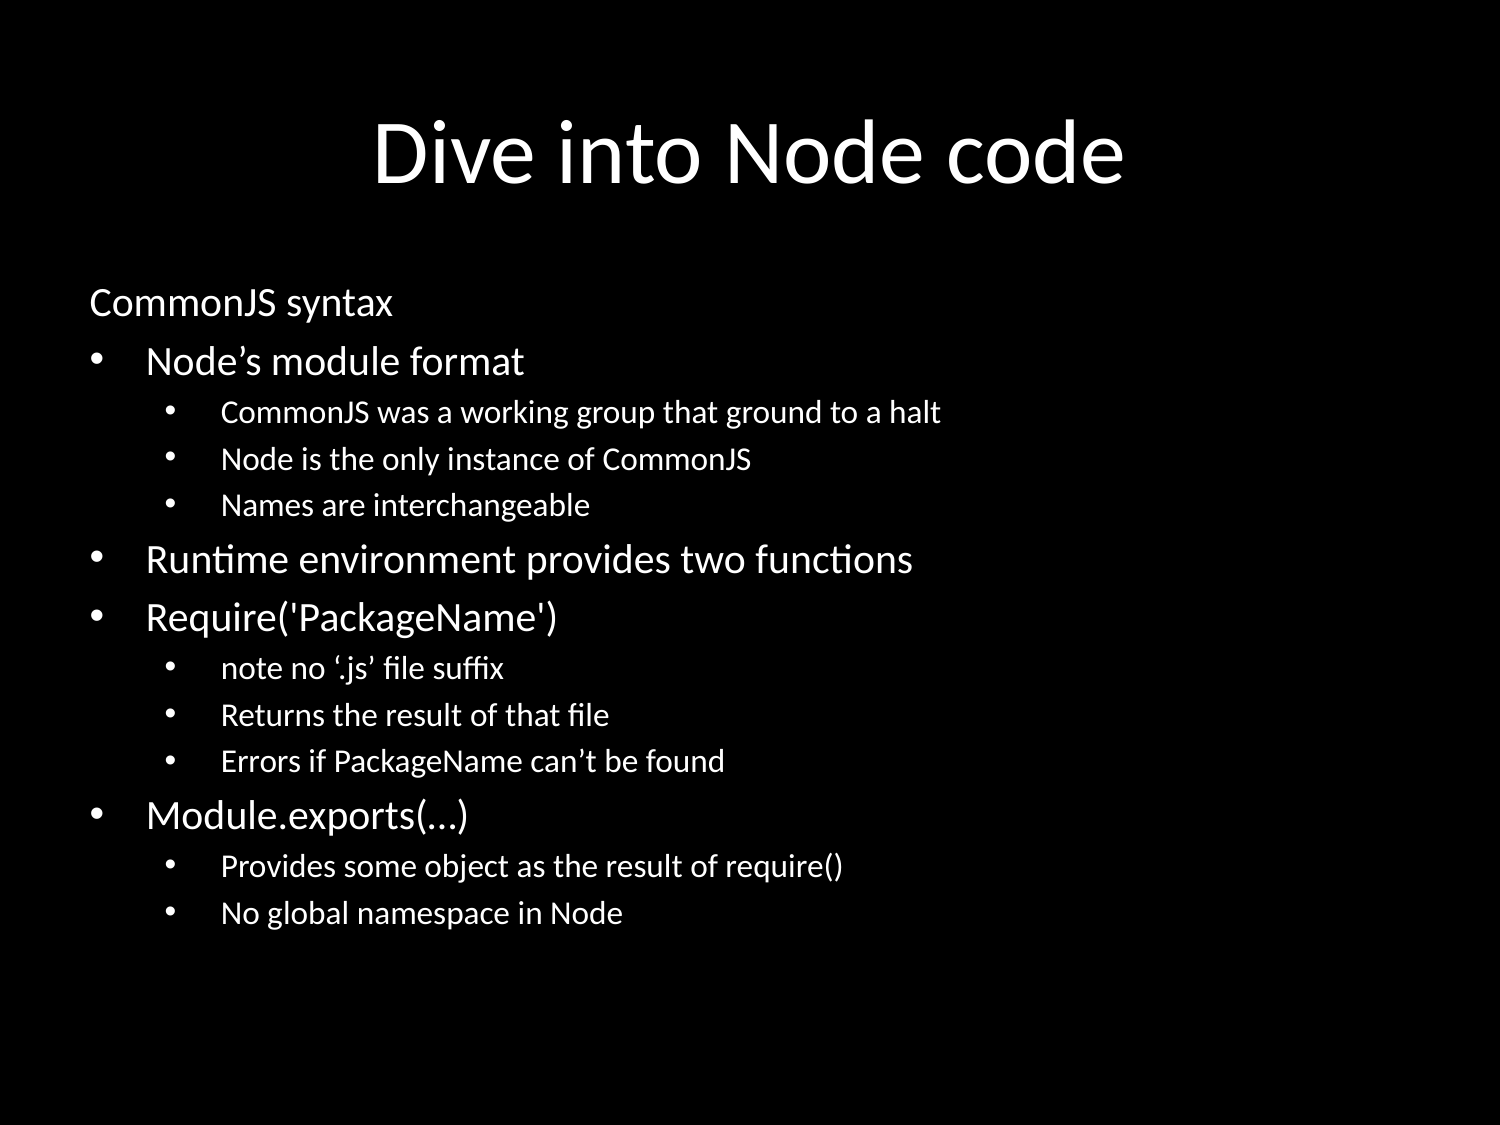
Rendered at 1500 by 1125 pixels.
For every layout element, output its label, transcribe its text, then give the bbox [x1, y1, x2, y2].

subtitle CommonJS syntax Node’s module format CommonJS was a working group that ground to a halt Node is the only instance of CommonJS Names are interchangeable Runtime environment provides two functions Require('PackageName') note no ‘.js’ file suffix Returns the result of that file Errors if PackageName can’t be found Module.exports(…) Provides some object as the result of require() No global namespace in Node [74, 267, 1448, 1024]
title Dive into Node code [112, 26, 1388, 267]
